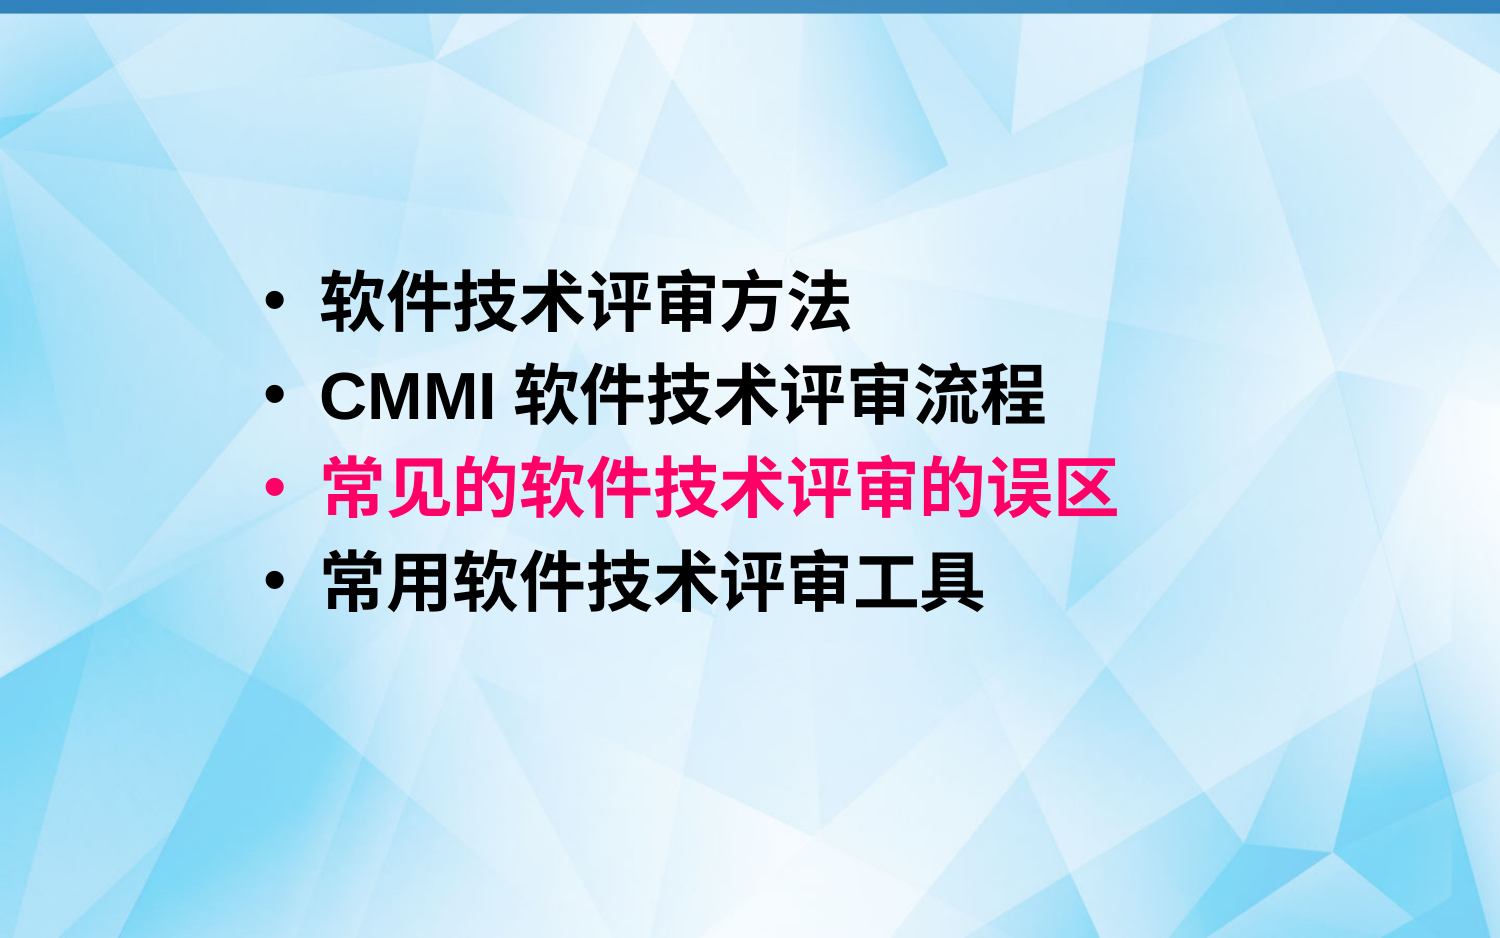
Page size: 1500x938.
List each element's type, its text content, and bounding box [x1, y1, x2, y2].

picture [0, 0, 1500, 938]
list 软件技术评审方法 CMMI软件技术评审流程 常见的软件技术评审的误区 常用软件技术评审工具 [247, 251, 1311, 854]
